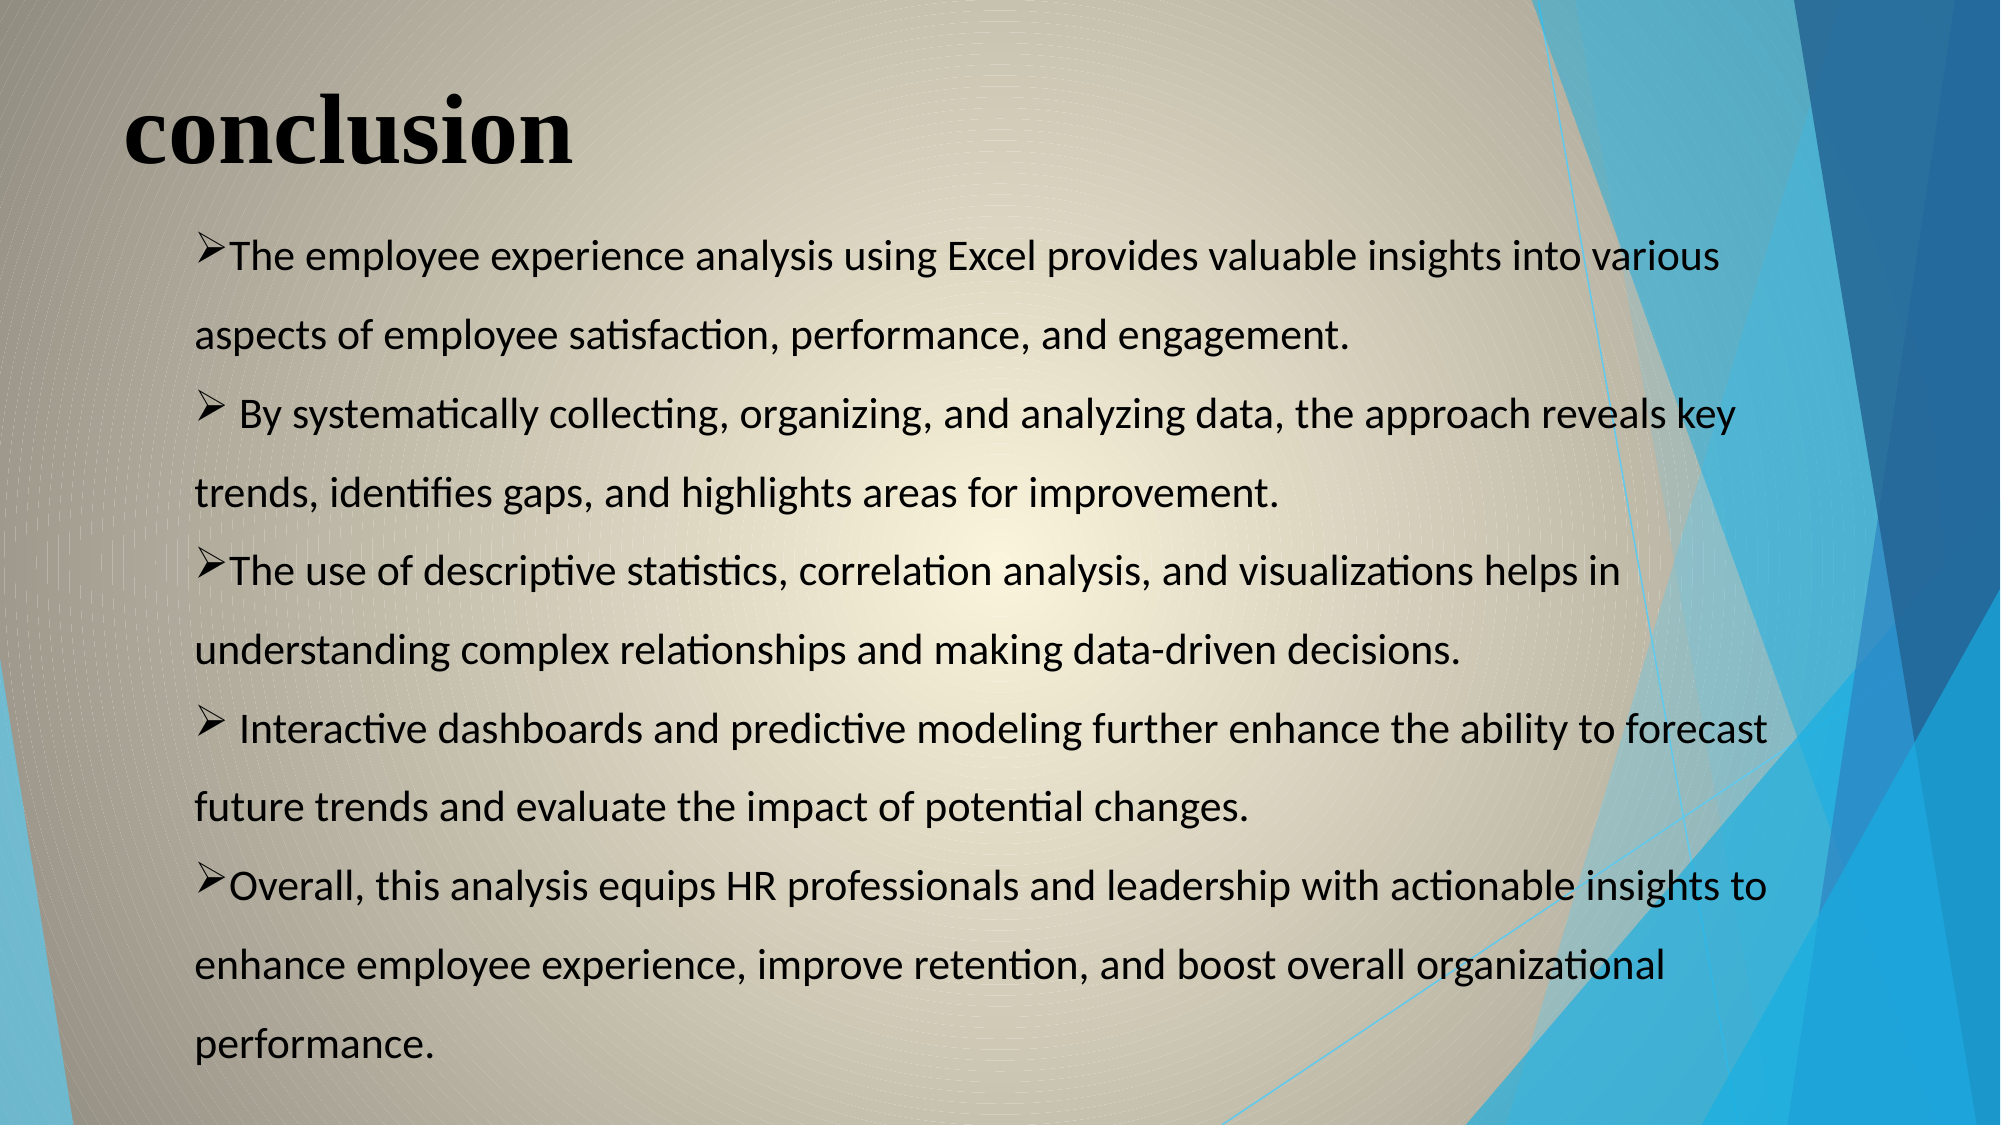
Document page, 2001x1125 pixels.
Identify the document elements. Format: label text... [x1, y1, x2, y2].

title conclusion [123, 63, 1877, 188]
text_box The employee experience analysis using Excel provides valuable insights into various aspects of employee satisfaction, performance, and engagement. By systematically collecting, organizing, and analyzing data, the approach reveals key trends, identifies gaps, and highlights areas for improvement. The use of descriptive statistics, correlation analysis, and visualizations helps in understanding complex relationships and making data-driven decisions. Interactive dashboards and predictive modeling further enhance the ability to forecast future trends and evaluate the impact of potential changes. Overall, this analysis equips HR professionals and leadership with actionable insights to enhance employee experience, improve retention, and boost overall organizational performance. [179, 193, 1868, 1075]
